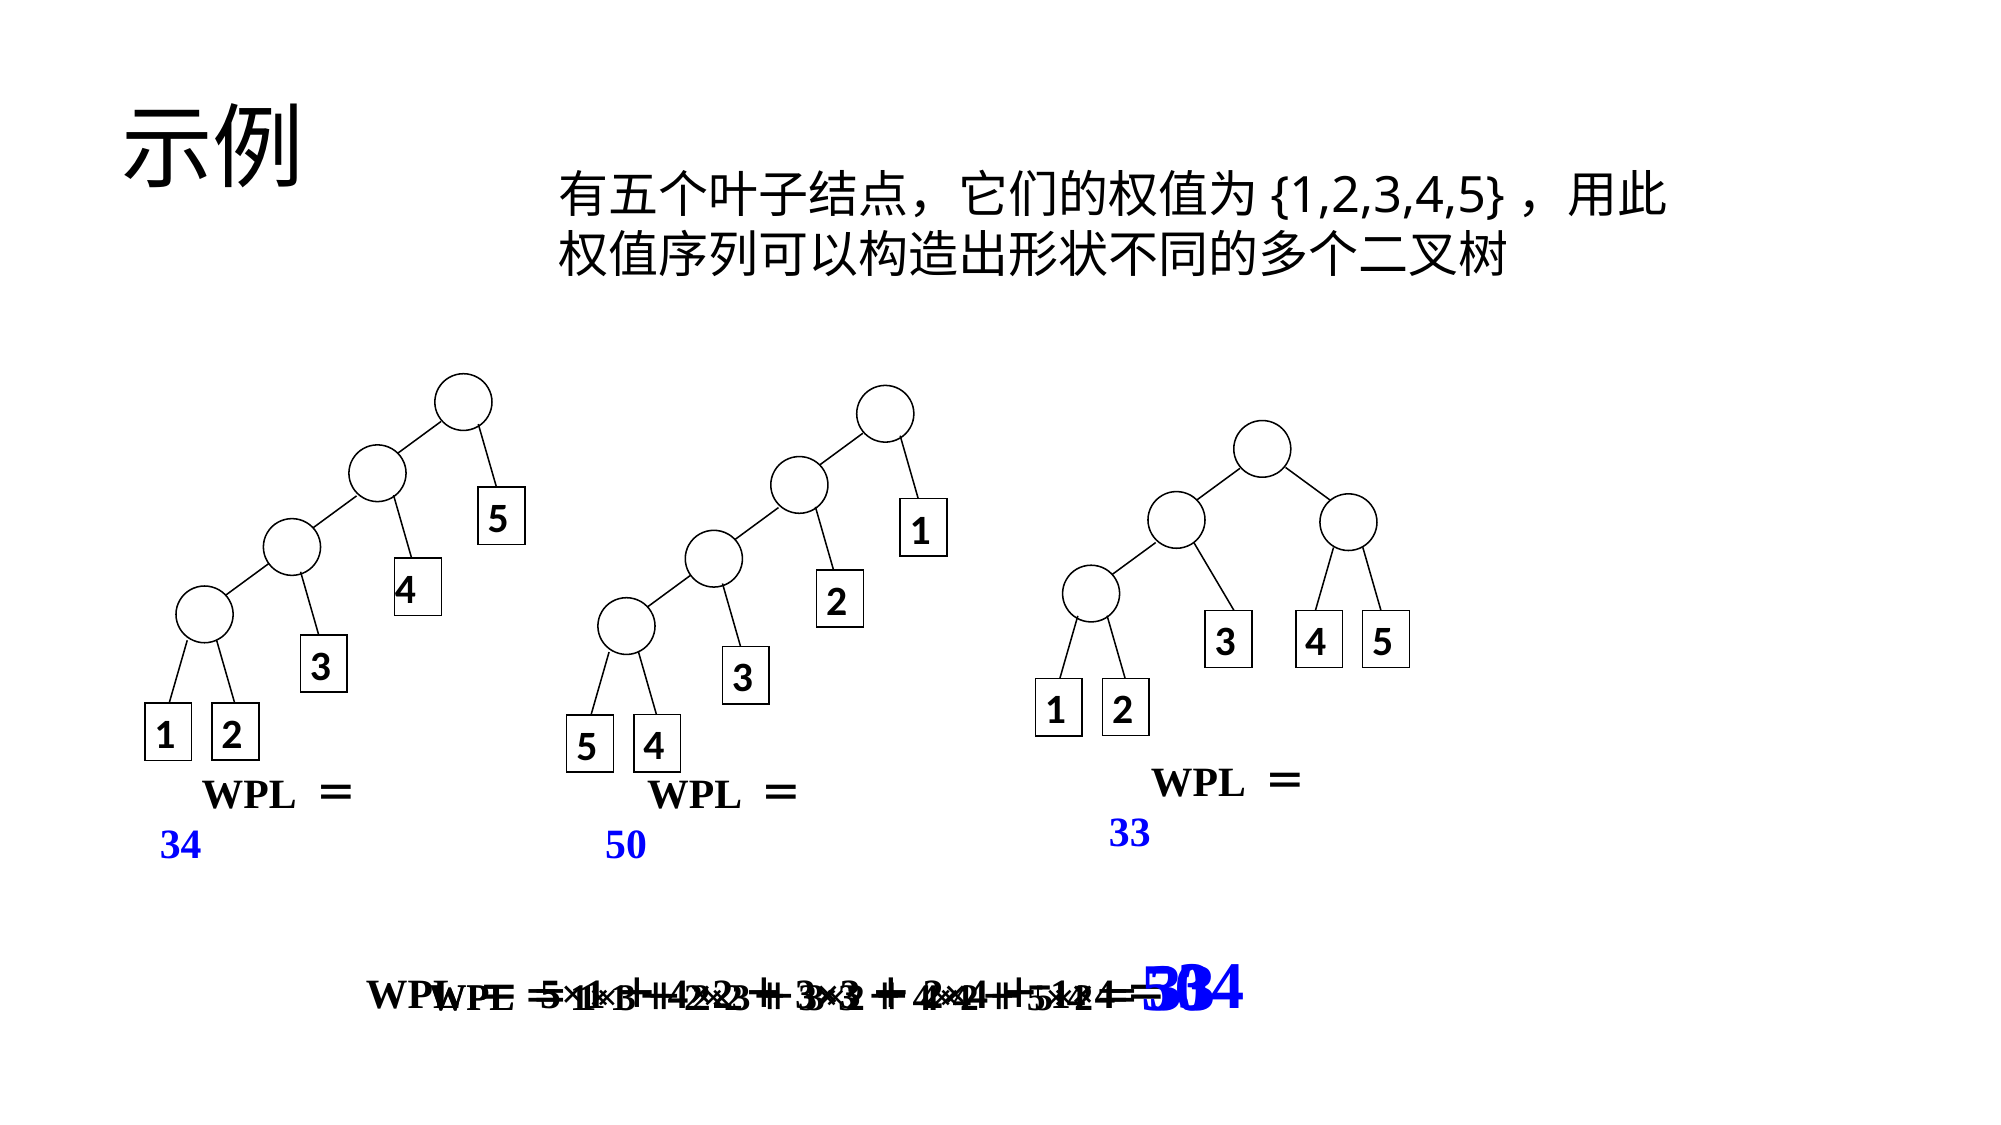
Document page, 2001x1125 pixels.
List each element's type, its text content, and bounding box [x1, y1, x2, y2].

text_box WPL＝1×1＋2×2＋3×3＋4×4＋5×4＝50 [414, 936, 1282, 1031]
title 示例 [106, 42, 1832, 260]
text_box WPL ＝ 5×1＋4×2＋3×3＋2×4＋1×4＝34 [308, 934, 1294, 1030]
text_box WPL ＝ 50 [590, 773, 860, 875]
text_box WPL ＝ 33 [1093, 747, 1364, 863]
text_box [1035, 420, 1410, 736]
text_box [144, 373, 525, 761]
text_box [566, 385, 947, 773]
text_box 有五个叶子结点，它们的权值为{1,2,3,4,5}，用此权值序列可以构造出形状不同的多个二叉树 [543, 155, 1686, 290]
text_box WPL ＝ 34 [144, 761, 415, 875]
